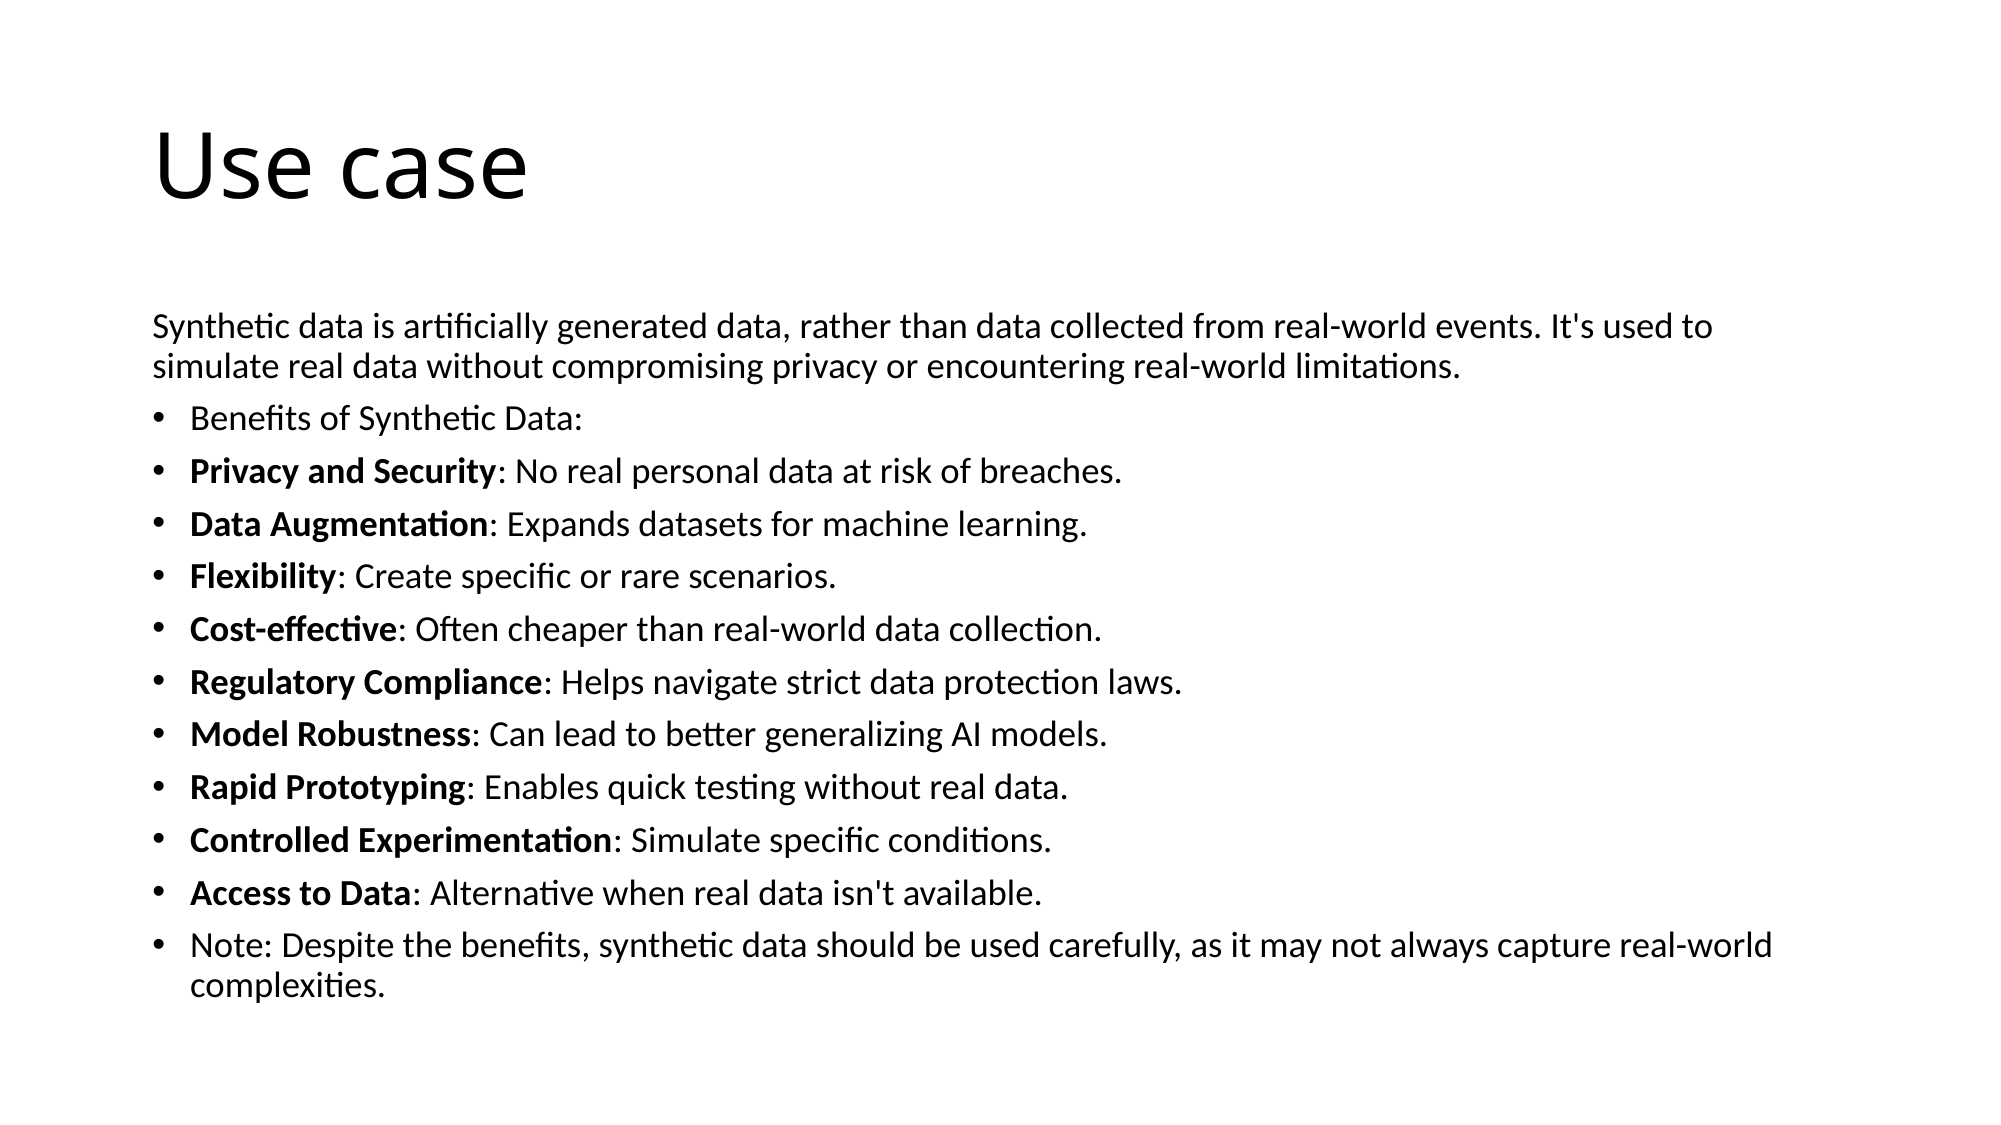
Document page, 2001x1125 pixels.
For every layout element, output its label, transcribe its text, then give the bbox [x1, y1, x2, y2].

list Synthetic data is artificially generated data, rather than data collected from real-world events. It's used to simulate real data without compromising privacy or encountering real-world limitations. Benefits of Synthetic Data: Privacy and Security: No real personal data at risk of breaches. Data Augmentation: Expands datasets for machine learning. Flexibility: Create specific or rare scenarios. Cost-effective: Often cheaper than real-world data collection. Regulatory Compliance: Helps navigate strict data protection laws. Model Robustness: Can lead to better generalizing AI models. Rapid Prototyping: Enables quick testing without real data. Controlled Experimentation: Simulate specific conditions. Access to Data: Alternative when real data isn't available. Note: Despite the benefits, synthetic data should be used carefully, as it may not always capture real-world complexities. [137, 299, 1863, 1014]
title Use case [137, 59, 1863, 278]
